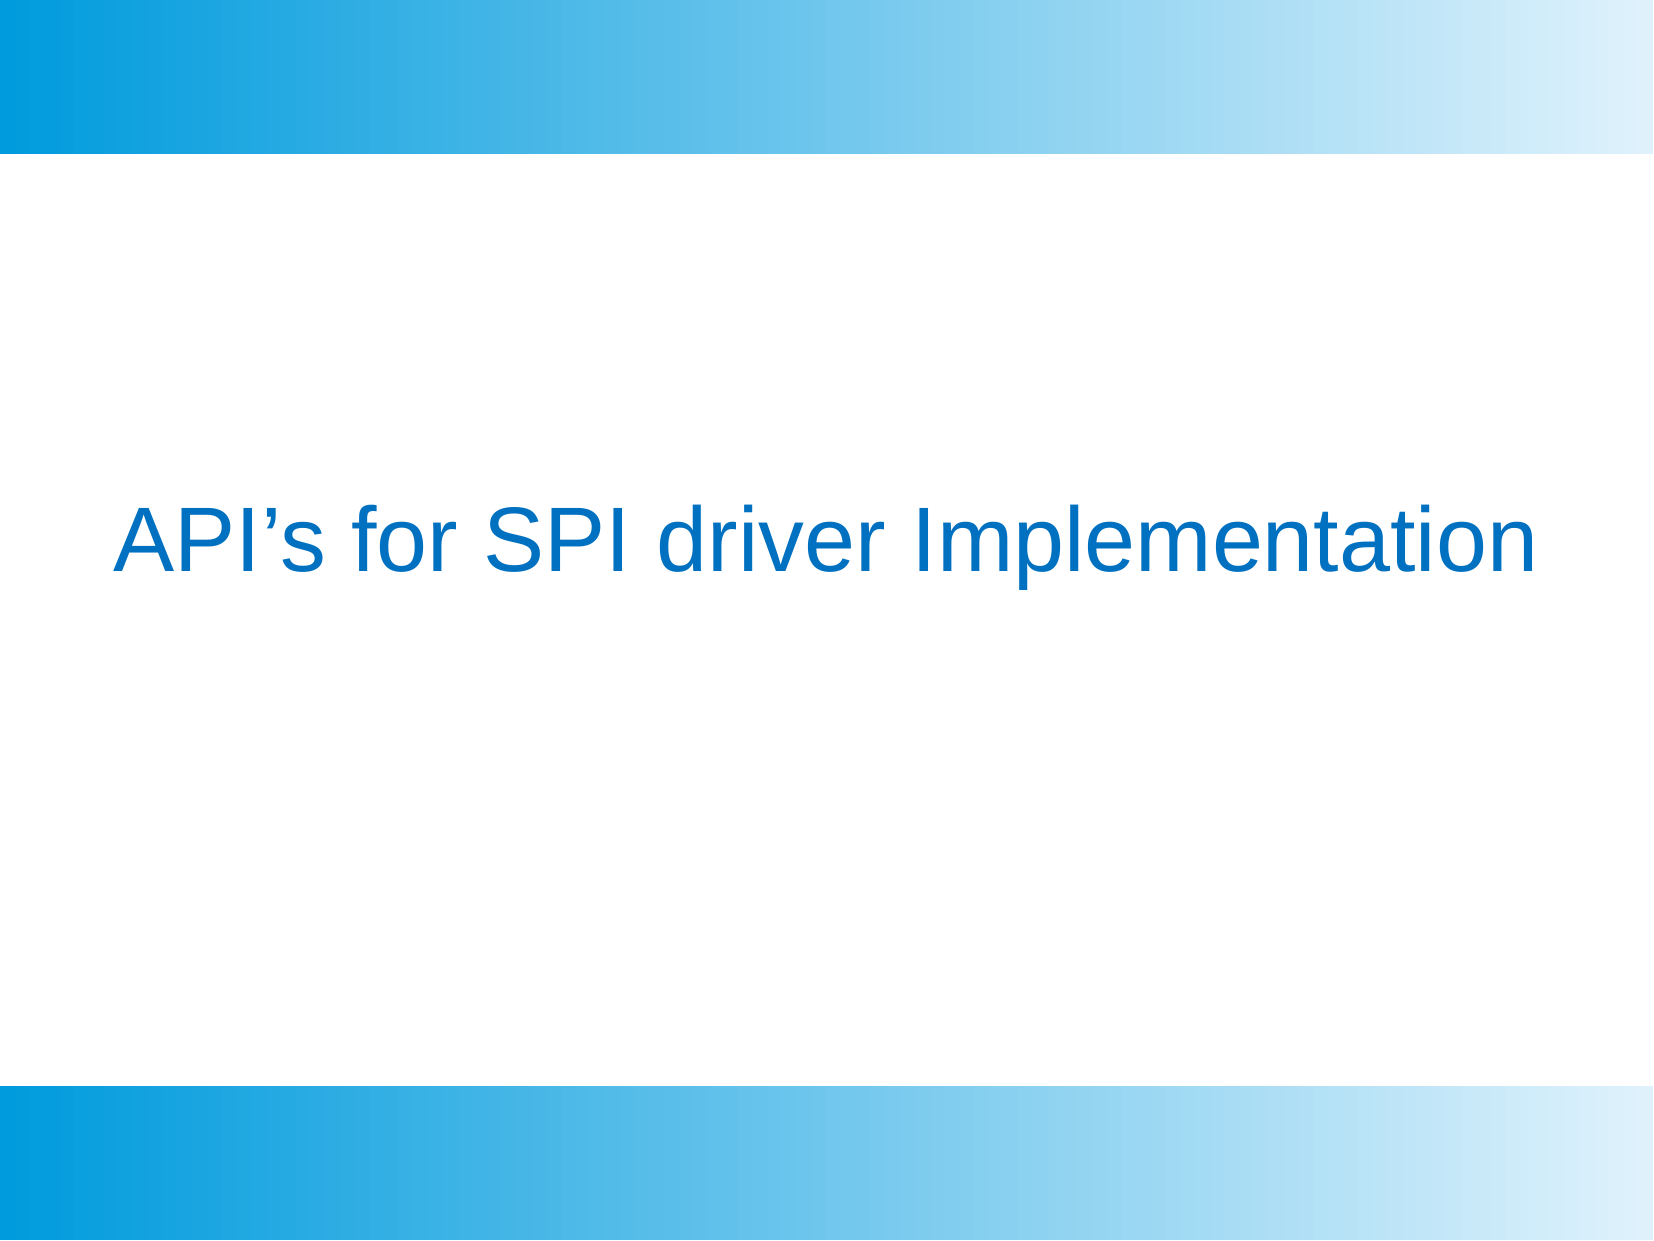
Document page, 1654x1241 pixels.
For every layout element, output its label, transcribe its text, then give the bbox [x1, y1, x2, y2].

text_box API’s for SPI driver Implementation [0, 472, 1654, 598]
